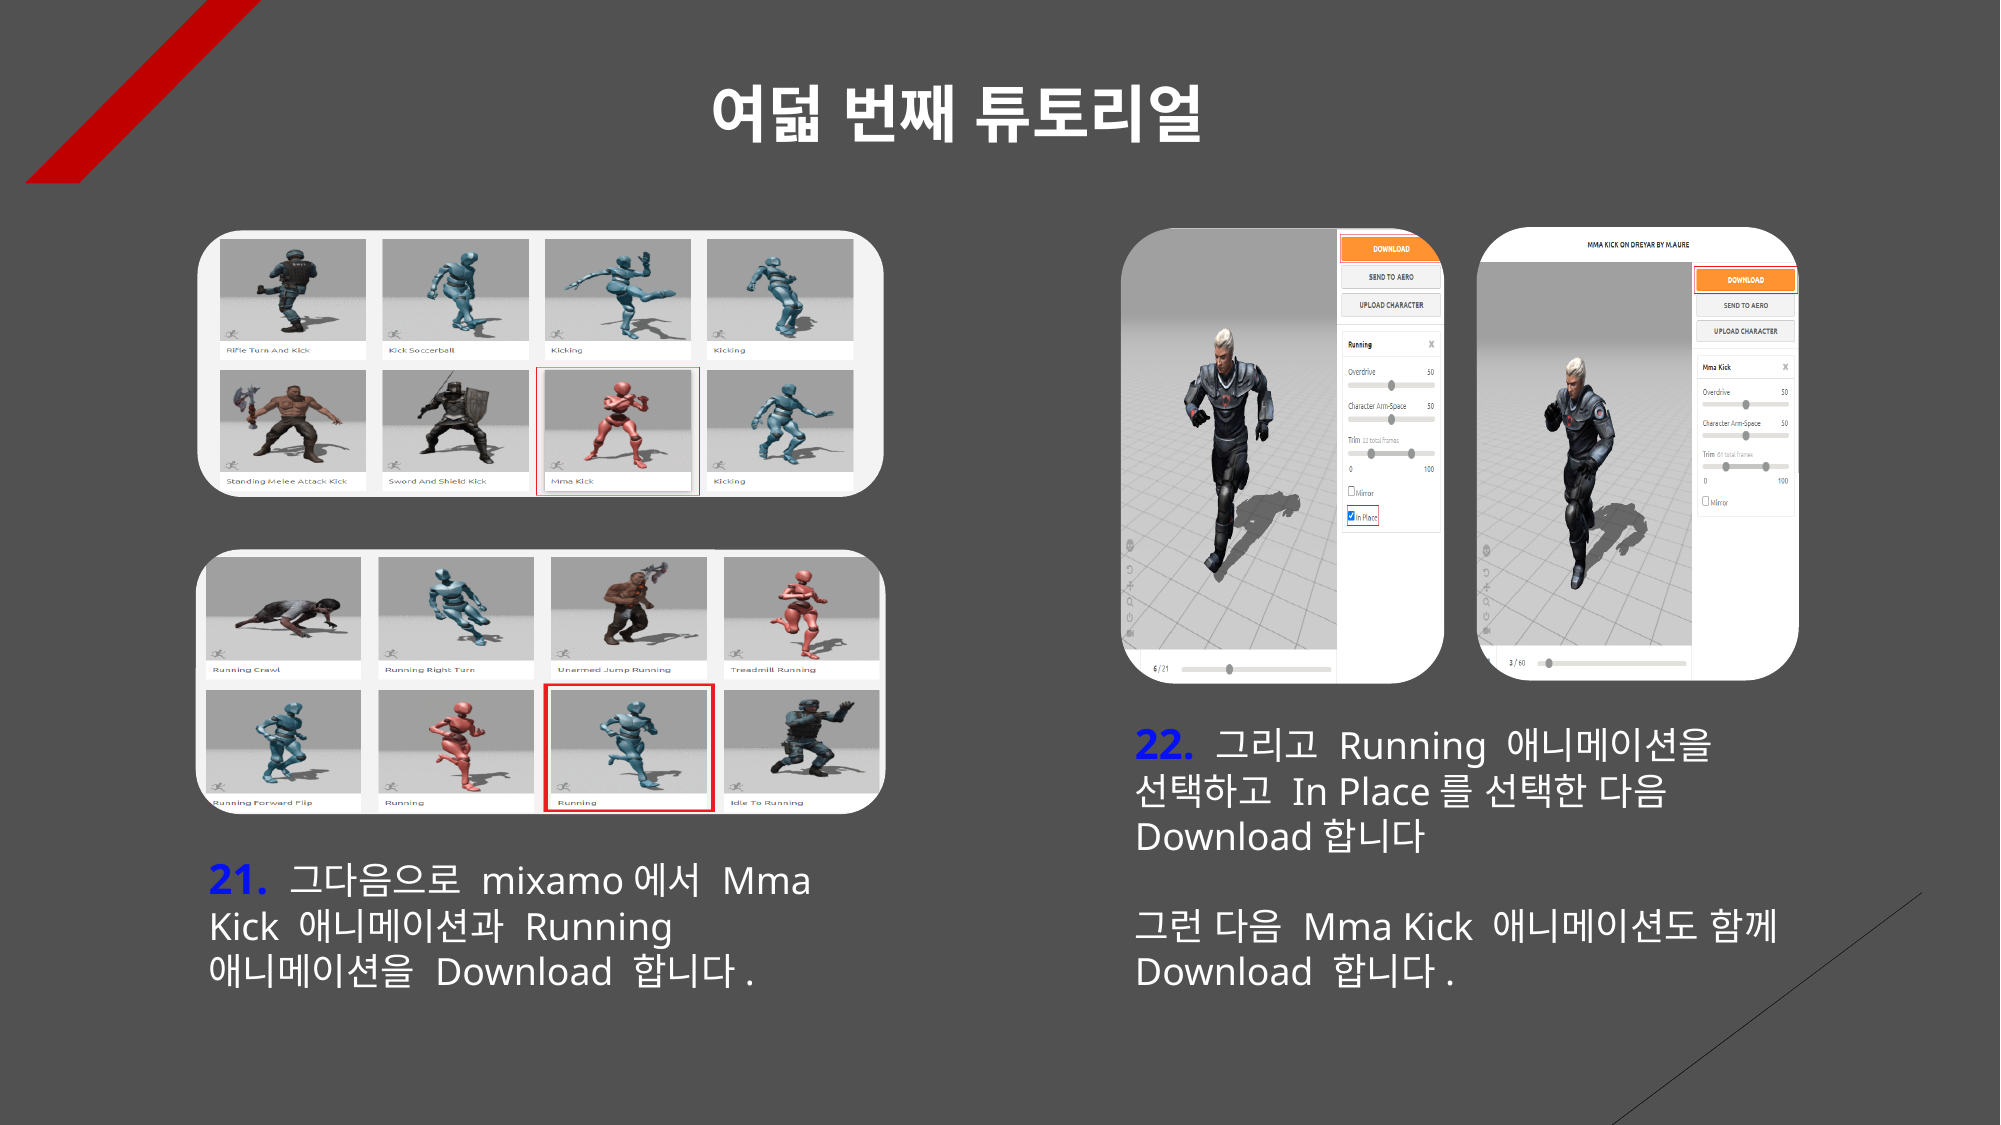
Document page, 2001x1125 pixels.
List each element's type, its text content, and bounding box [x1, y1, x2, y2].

picture [1476, 227, 1799, 681]
text_box 여덟 번째 튜토리얼 [695, 67, 1306, 158]
text_box 22. 그리고 Running 애니메이션을 선택하고 In Place를 선택한 다음 Download합니다 그런 다음 Mma Kick 애니메이션도 함께 Download 합니다. [1120, 710, 1798, 1001]
picture [195, 549, 886, 815]
picture [1120, 228, 1445, 684]
picture [197, 230, 884, 497]
text_box 21. 그다음으로 mixamo에서 Mma Kick 애니메이션과 Running 애니메이션을 Download 합니다. [193, 845, 886, 1001]
